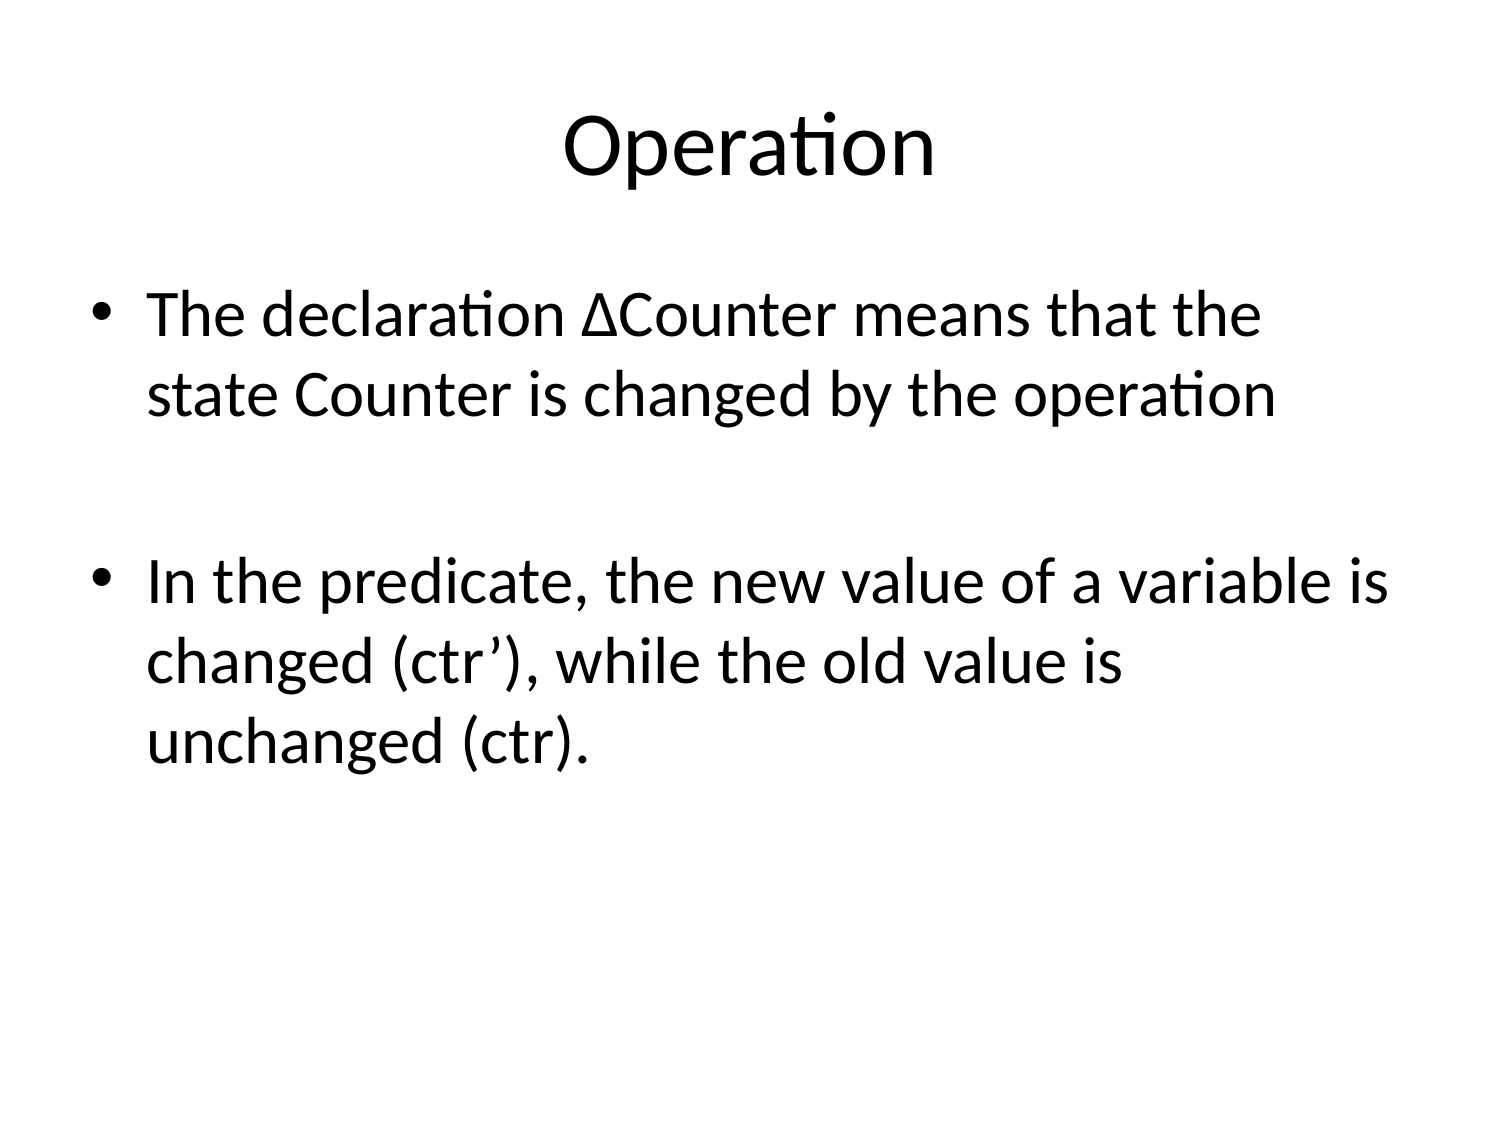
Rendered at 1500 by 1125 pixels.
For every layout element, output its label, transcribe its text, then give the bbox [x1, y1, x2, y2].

title Operation [75, 45, 1425, 233]
list The declaration ∆Counter means that the state Counter is changed by the operation In the predicate, the new value of a variable is changed (ctr’), while the old value is unchanged (ctr). [75, 262, 1425, 1005]
